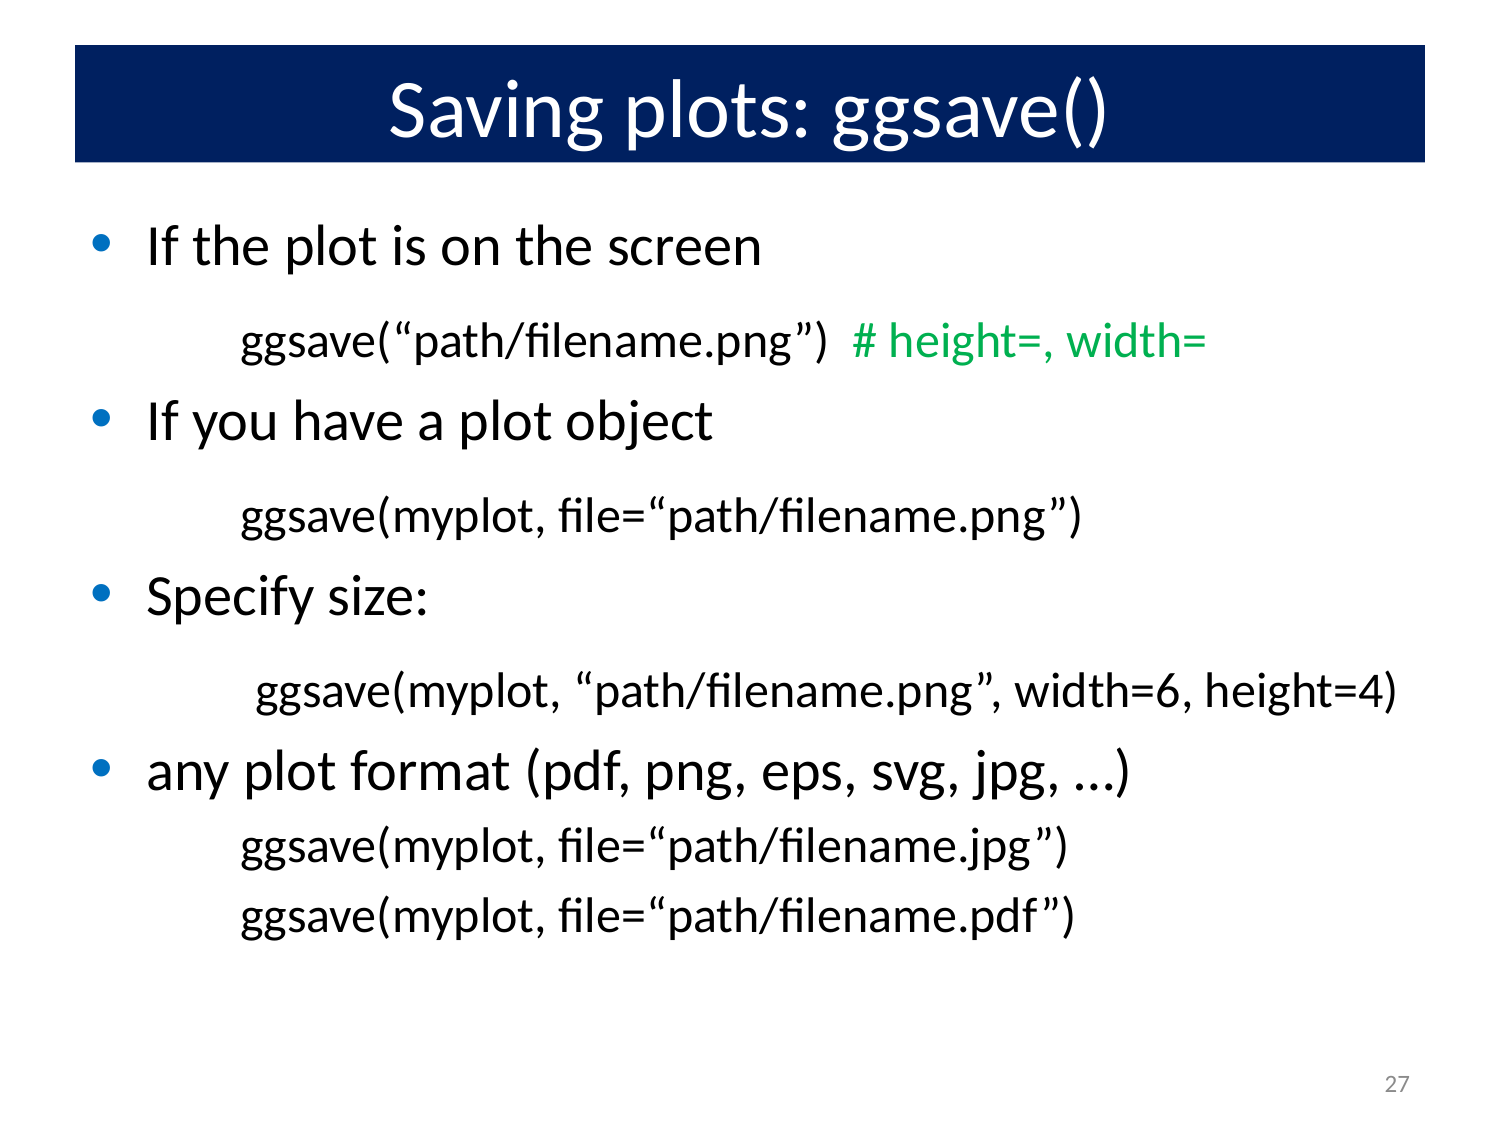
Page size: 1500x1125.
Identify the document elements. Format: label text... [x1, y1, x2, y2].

slide_number 27 [1074, 1062, 1425, 1103]
list If the plot is on the screen ggsave(“path/filename.png”) # height=, width= If you have a plot object ggsave(myplot, file=“path/filename.png”) Specify size: ggsave(myplot, “path/filename.png”, width=6, height=4) any plot format (pdf, png, eps, svg, jpg, …) ggsave(myplot, file=“path/filename.jpg”) ggsave(myplot, file=“path/filename.pdf”) [75, 200, 1425, 1038]
title Saving plots: ggsave() [75, 45, 1425, 163]
